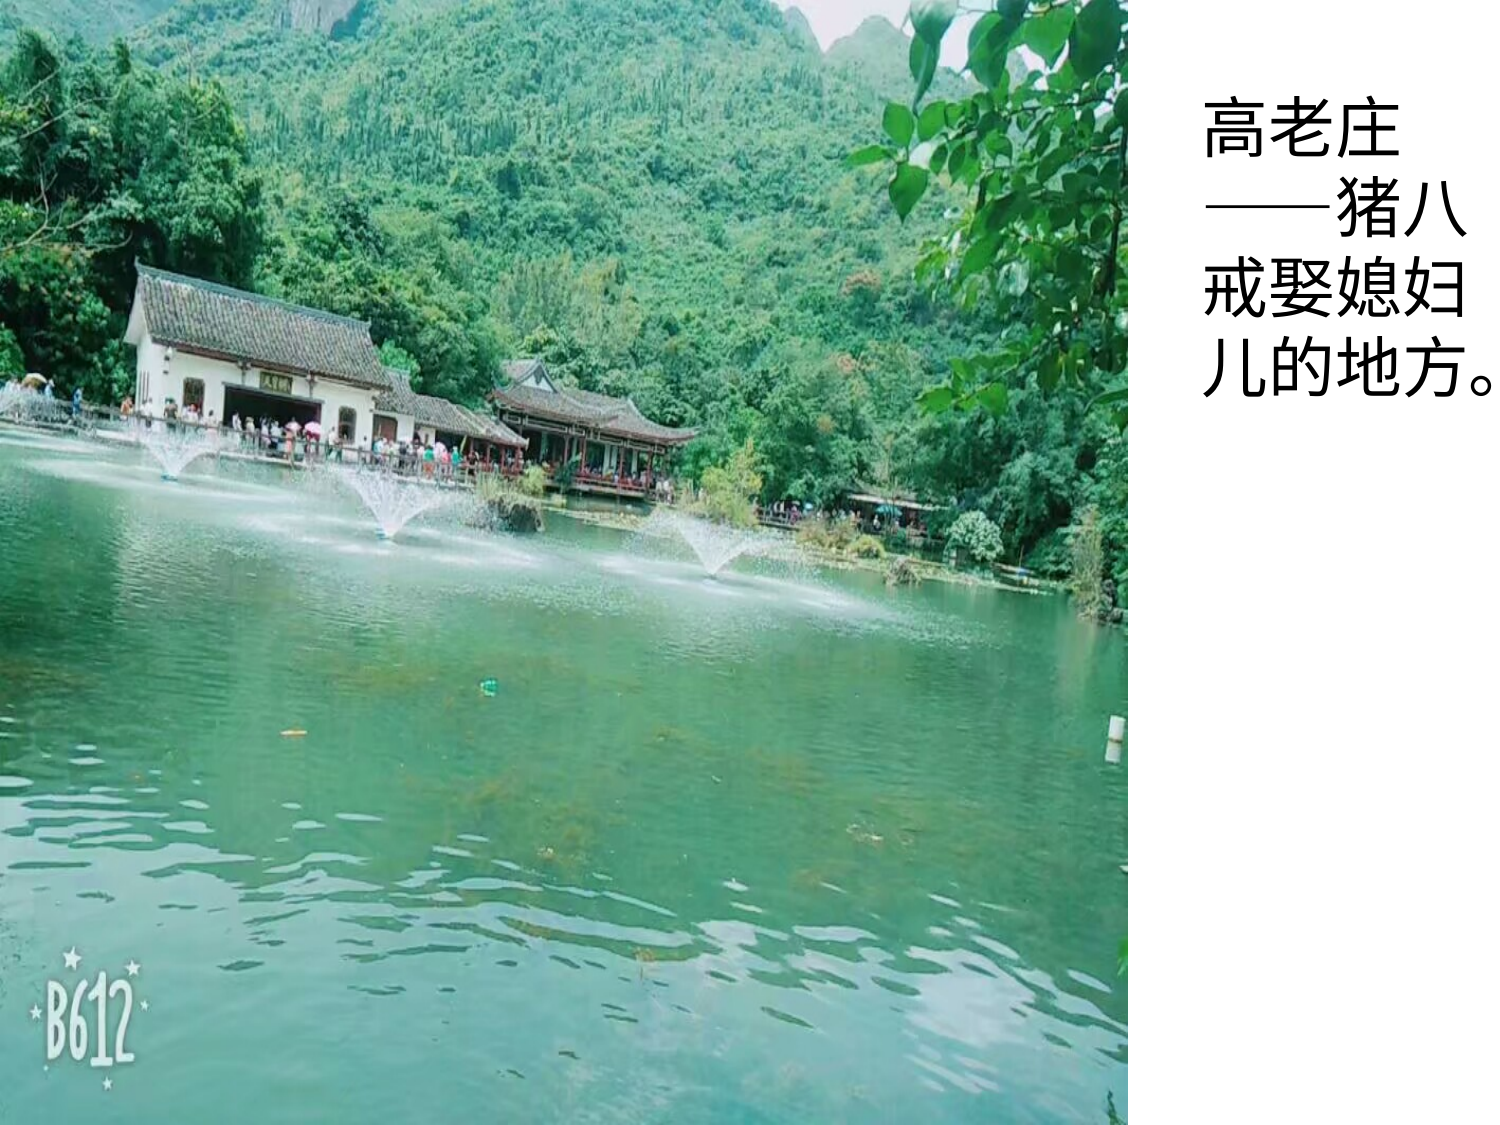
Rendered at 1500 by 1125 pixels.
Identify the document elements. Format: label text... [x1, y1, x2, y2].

text_box 高老庄——猪八戒娶媳妇儿的地方。 [1187, 78, 1500, 413]
picture [0, 0, 1129, 1125]
